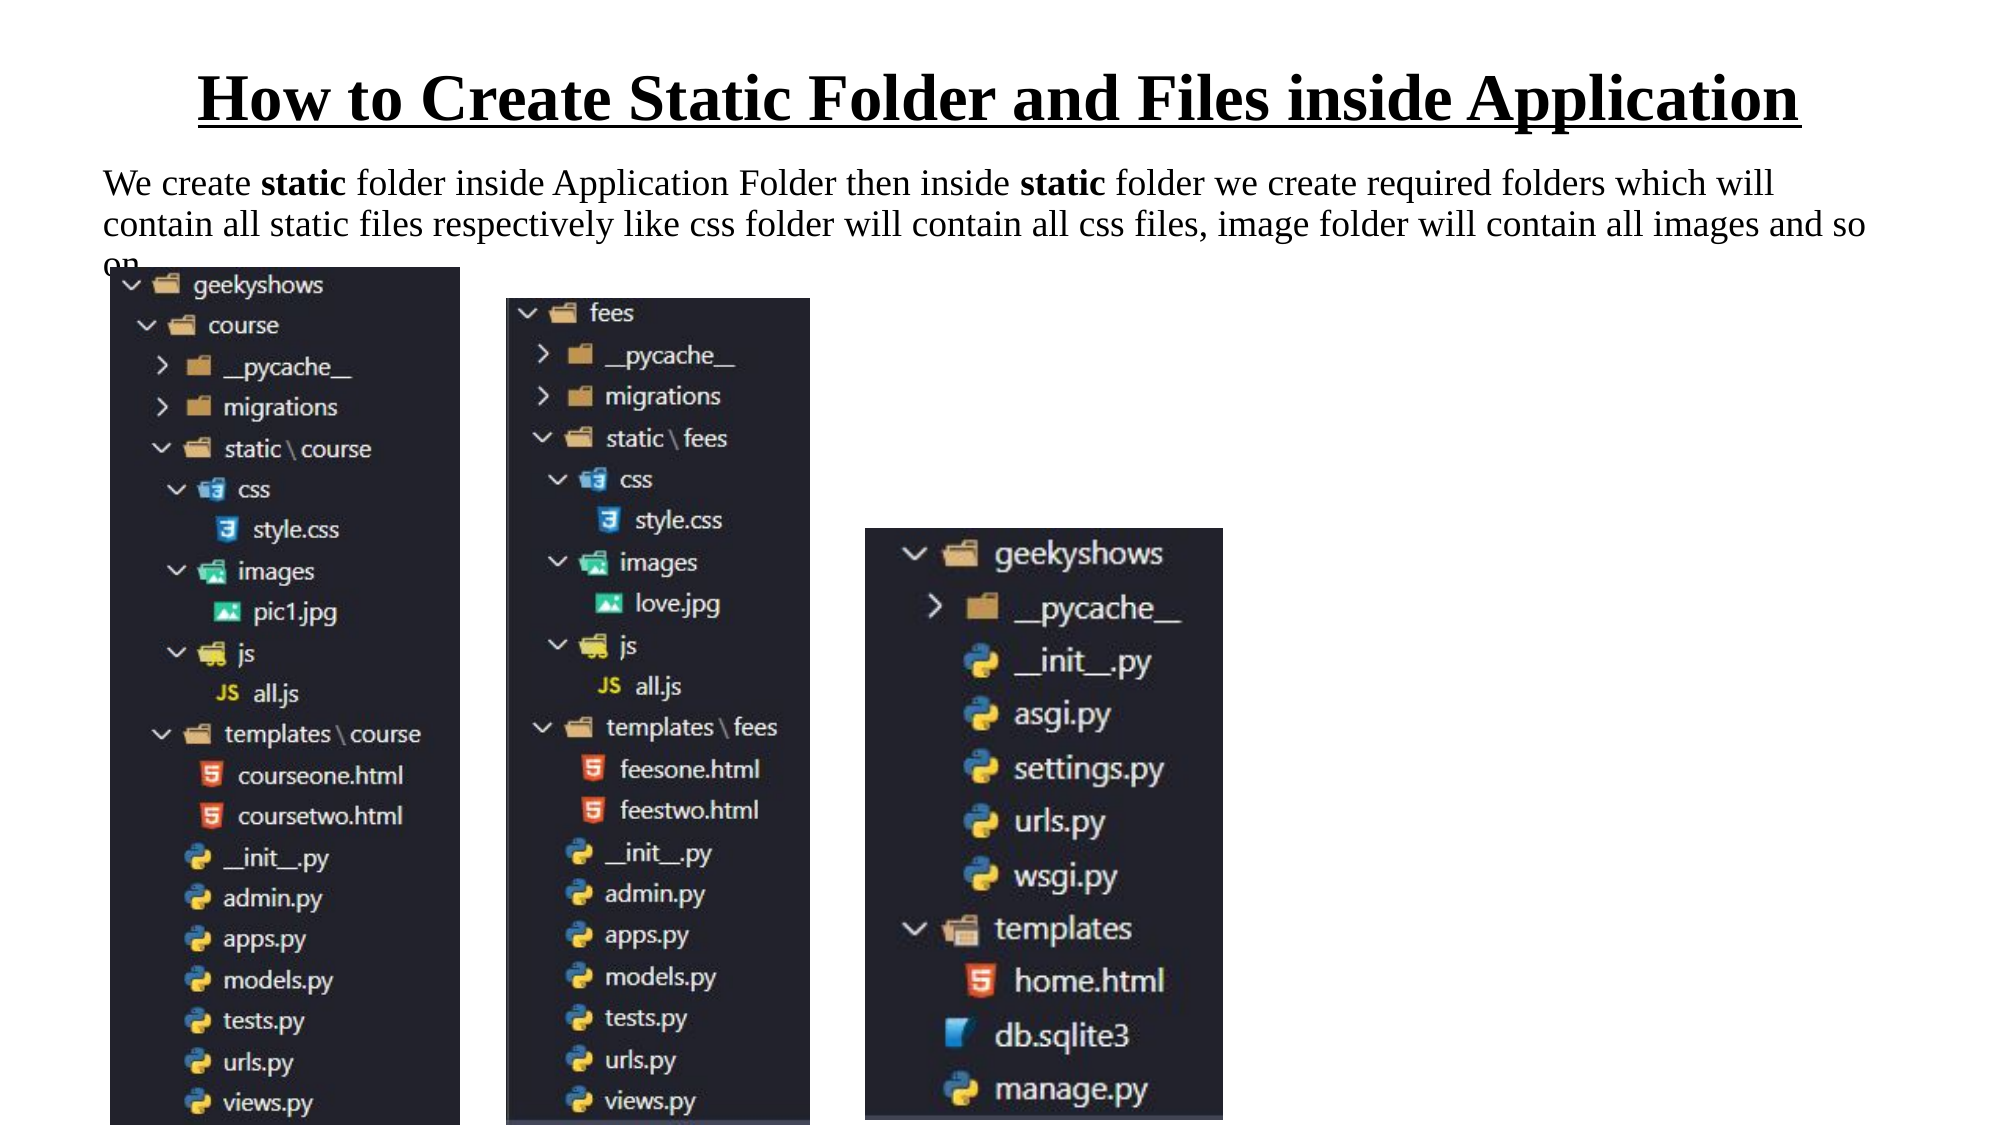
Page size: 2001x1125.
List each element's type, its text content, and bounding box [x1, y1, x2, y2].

picture [506, 298, 810, 1125]
picture [110, 267, 460, 1125]
list We create static folder inside Application Folder then inside static folder we create required folders which will contain all static files respectively like css folder will contain all css files, image folder will contain all images and so on. [87, 155, 1911, 1072]
picture [864, 528, 1223, 1120]
title How to Create Static Folder and Files inside Application [99, 5, 1900, 155]
